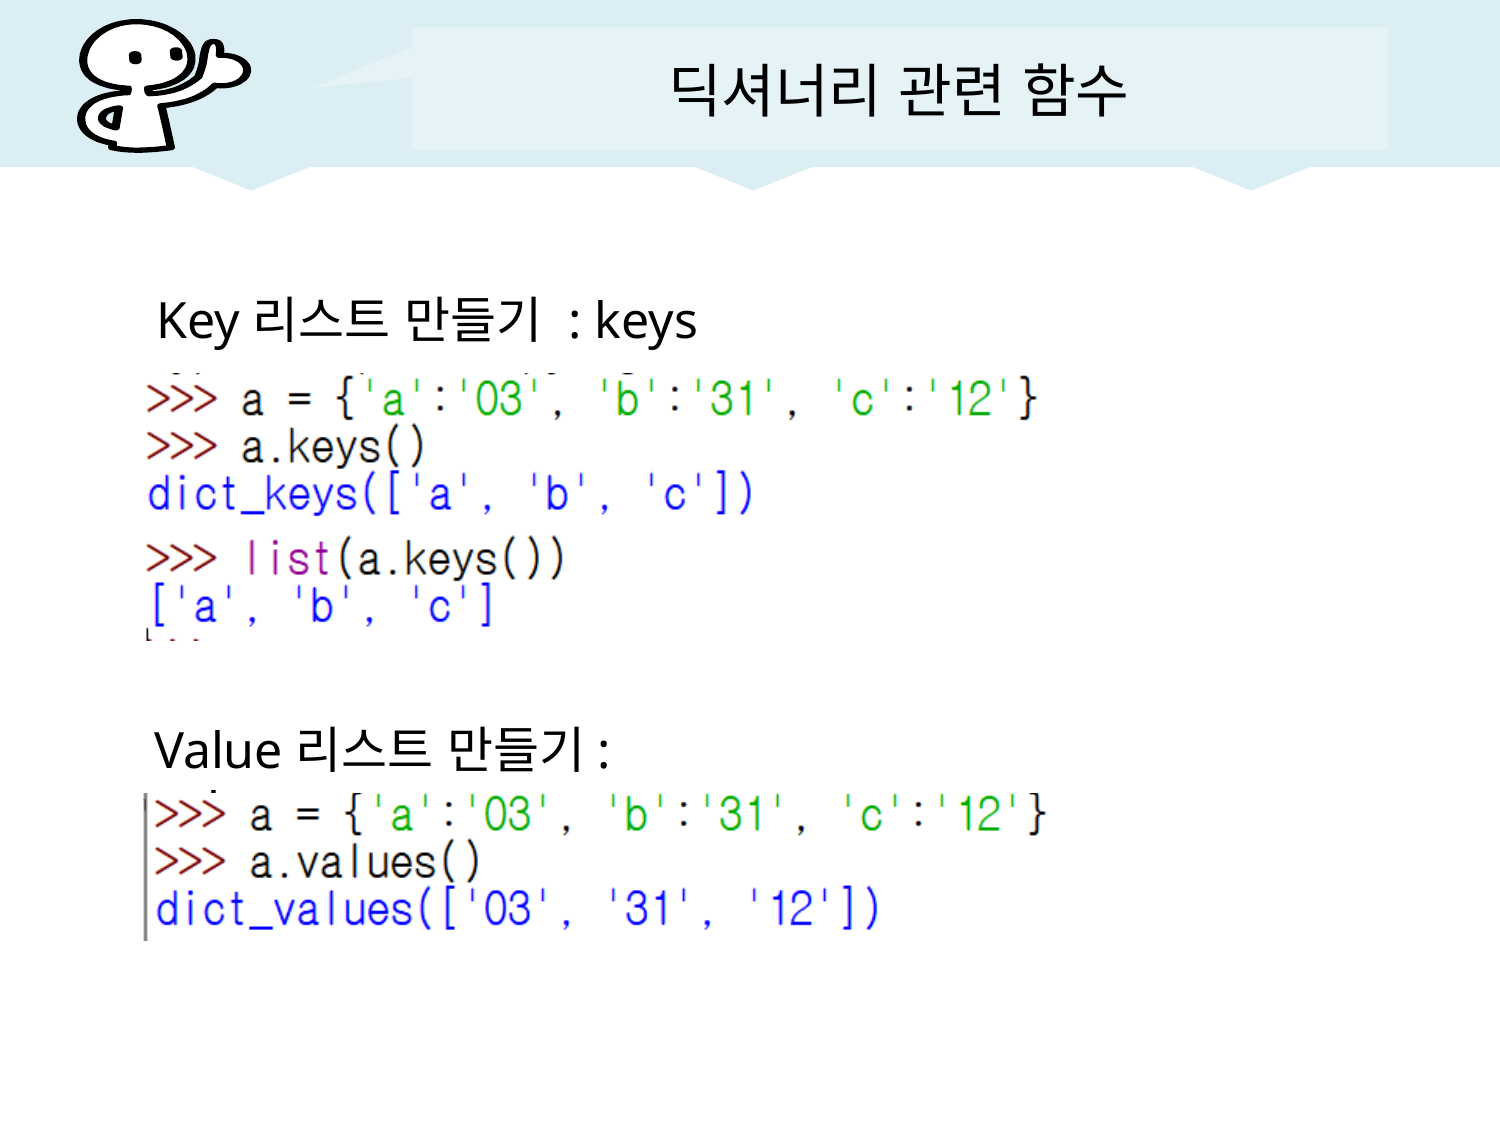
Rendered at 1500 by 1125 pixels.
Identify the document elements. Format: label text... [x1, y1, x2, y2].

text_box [76, 18, 252, 154]
text_box Key리스트 만들기 : keys [141, 281, 735, 356]
text_box Value리스트 만들기: value [139, 711, 733, 796]
text_box 딕셔너리 관련 함수 [419, 54, 1378, 155]
picture [138, 533, 590, 641]
picture [143, 793, 1076, 941]
text_box [312, 26, 1389, 150]
picture [141, 373, 1049, 524]
text_box [0, 0, 1500, 191]
